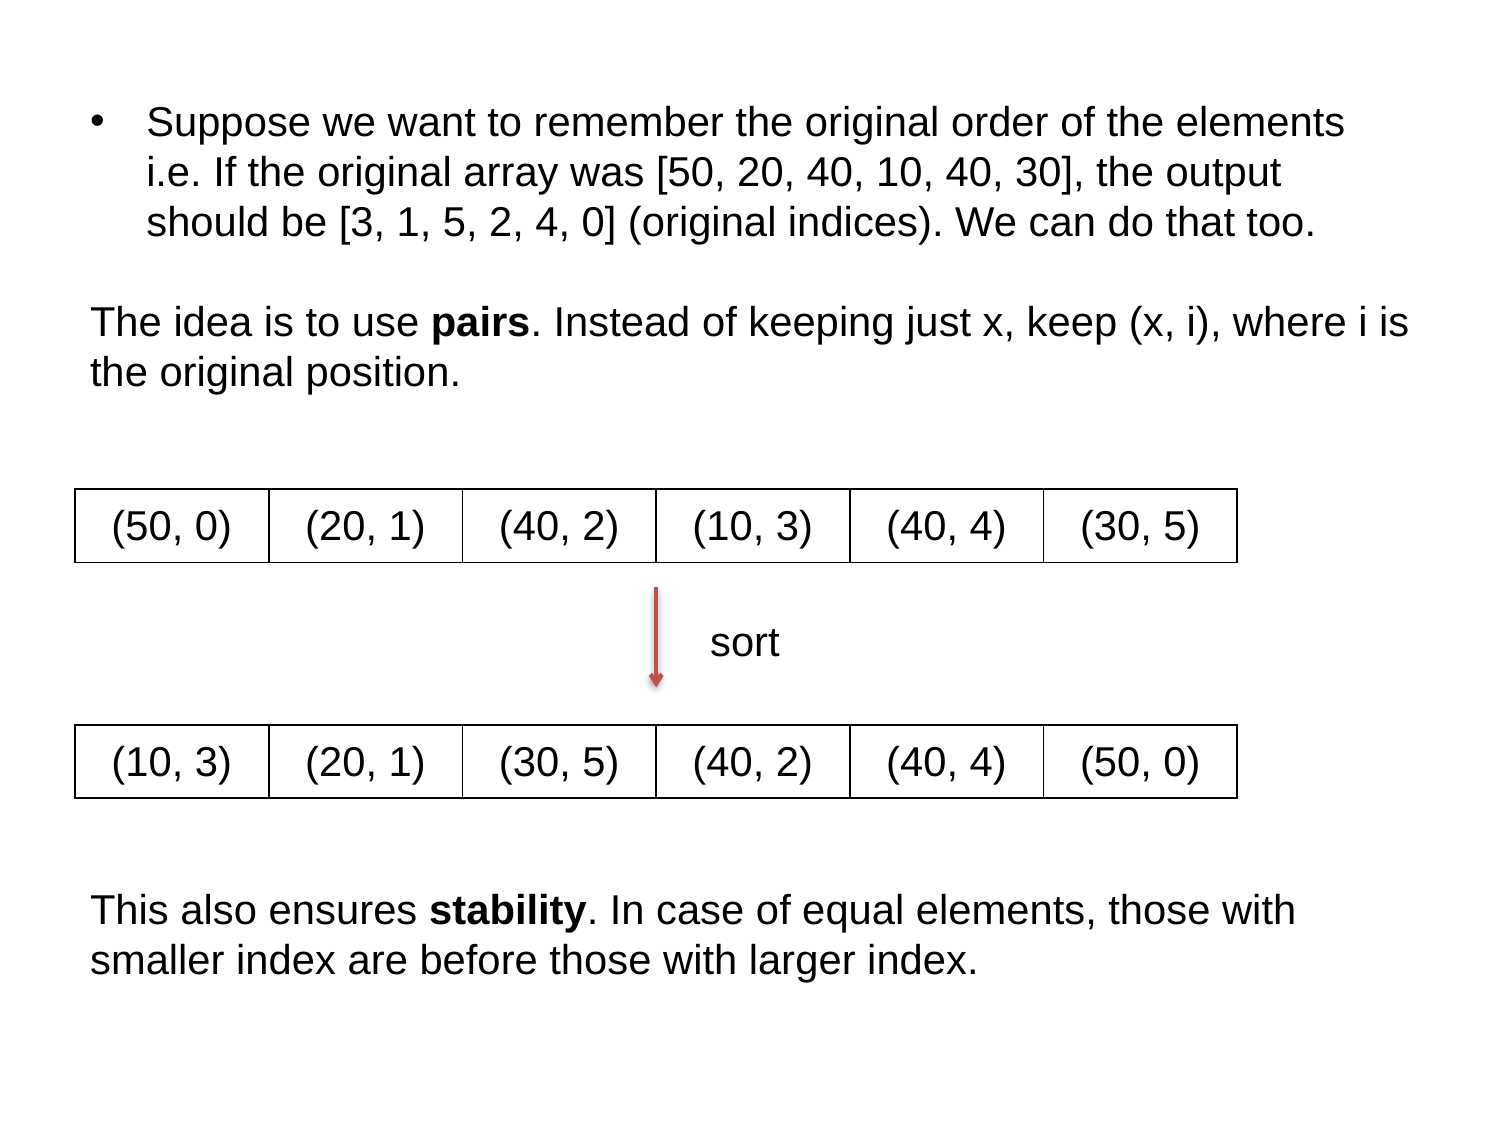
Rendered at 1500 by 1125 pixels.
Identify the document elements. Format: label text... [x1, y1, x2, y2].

table_header (10, 3) [76, 726, 268, 797]
table_header (40, 4) [851, 490, 1043, 562]
text_box This also ensures stability. In case of equal elements, those with smaller index are before those with larger index. [74, 874, 1425, 1025]
table_header (20, 1) [270, 726, 462, 797]
table_header (10, 3) [657, 490, 849, 562]
table_header (50, 0) [76, 490, 268, 562]
table_header (40, 4) [851, 726, 1043, 797]
table_header (30, 5) [463, 726, 655, 797]
table_header (40, 2) [657, 726, 849, 797]
table_header (30, 5) [1044, 490, 1236, 562]
table_header (40, 2) [463, 490, 655, 562]
table_header (20, 1) [270, 490, 462, 562]
text_box sort [695, 607, 996, 672]
table_header (50, 0) [1044, 726, 1236, 797]
list Suppose we want to remember the original order of the elements i.e. If the original array was [50, 20, 40, 10, 40, 30], the output should be [3, 1, 5, 2, 4, 0] (original indices). We can do that too. [75, 87, 1425, 275]
text_box The idea is to use pairs. Instead of keeping just x, keep (x, i), where i is the original position. [74, 287, 1425, 438]
